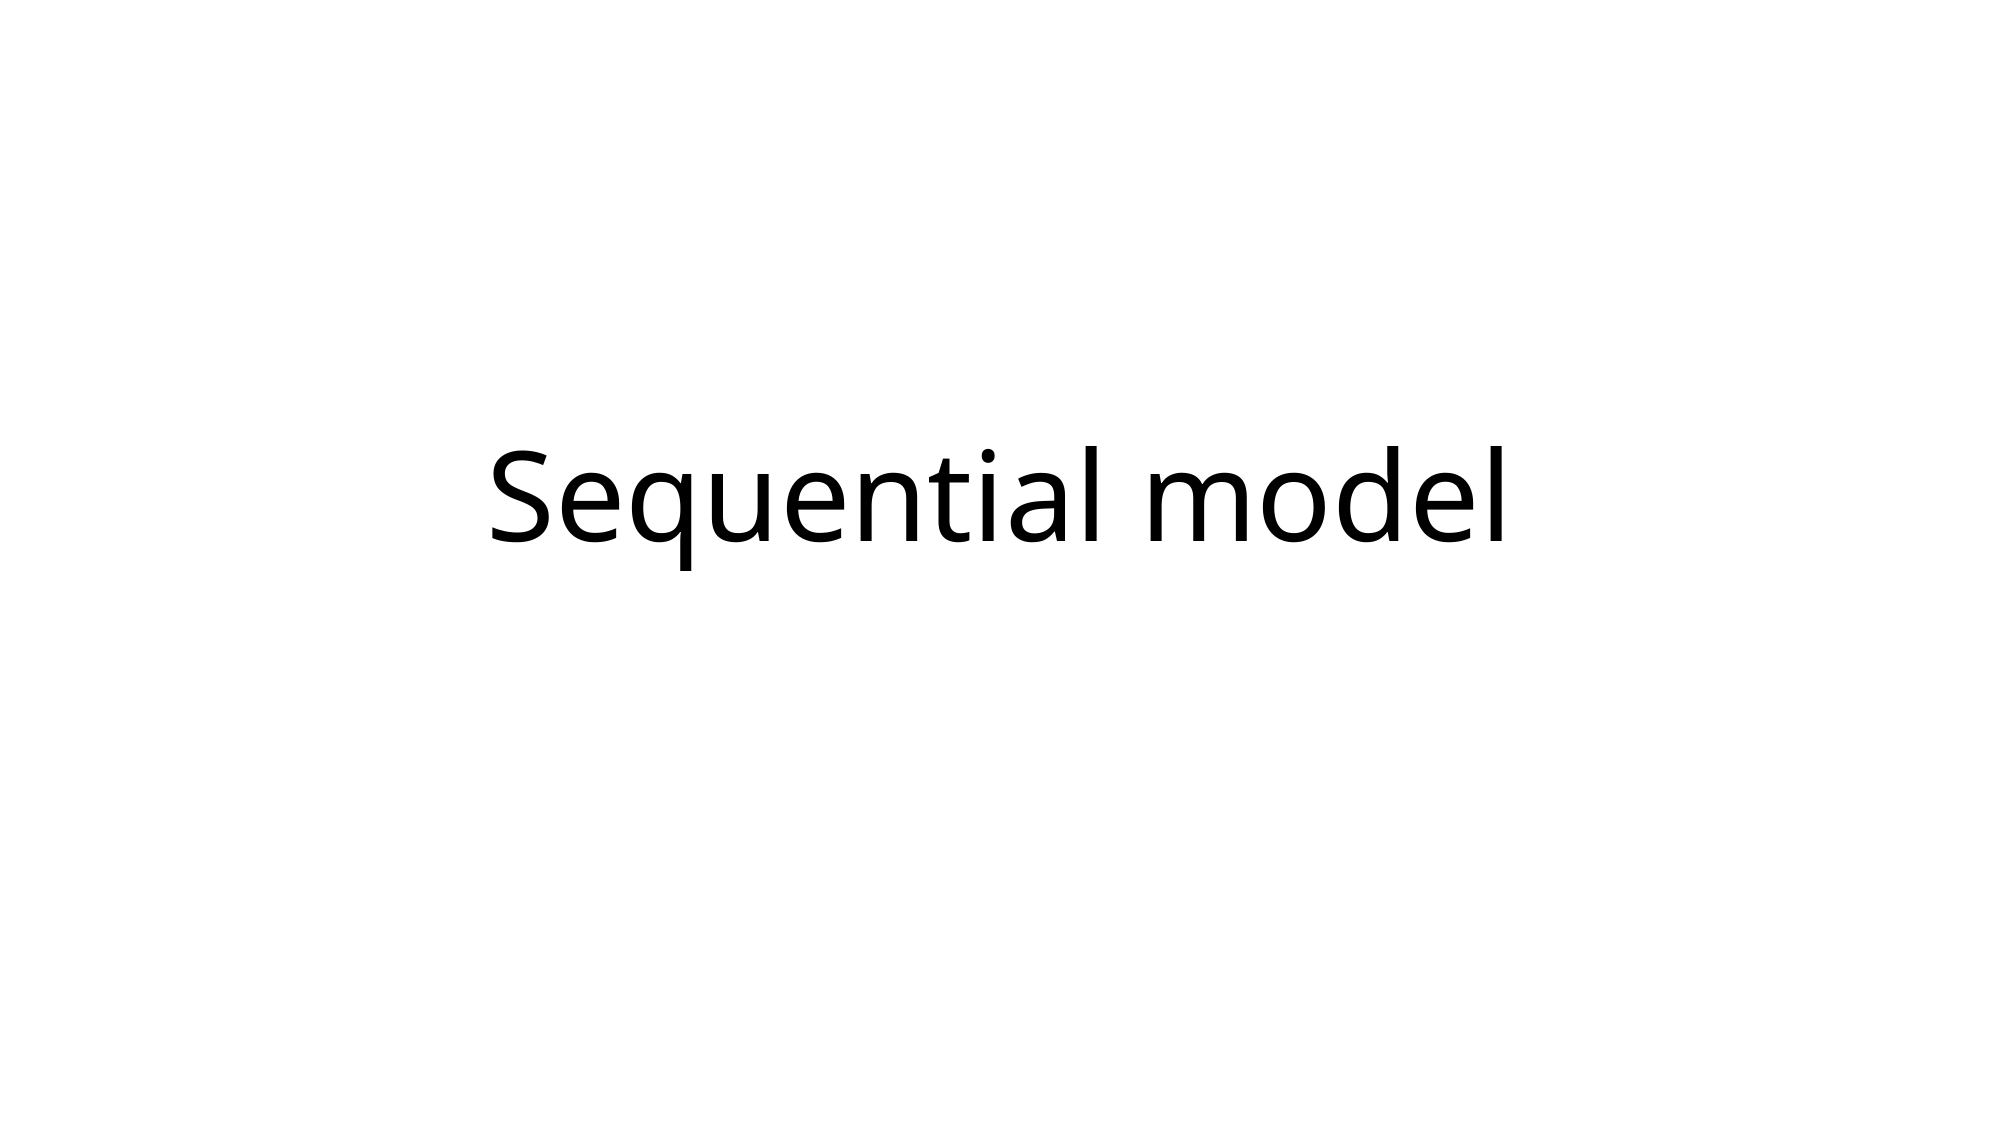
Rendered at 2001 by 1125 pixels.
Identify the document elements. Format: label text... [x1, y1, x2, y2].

title Sequential model [249, 184, 1750, 576]
